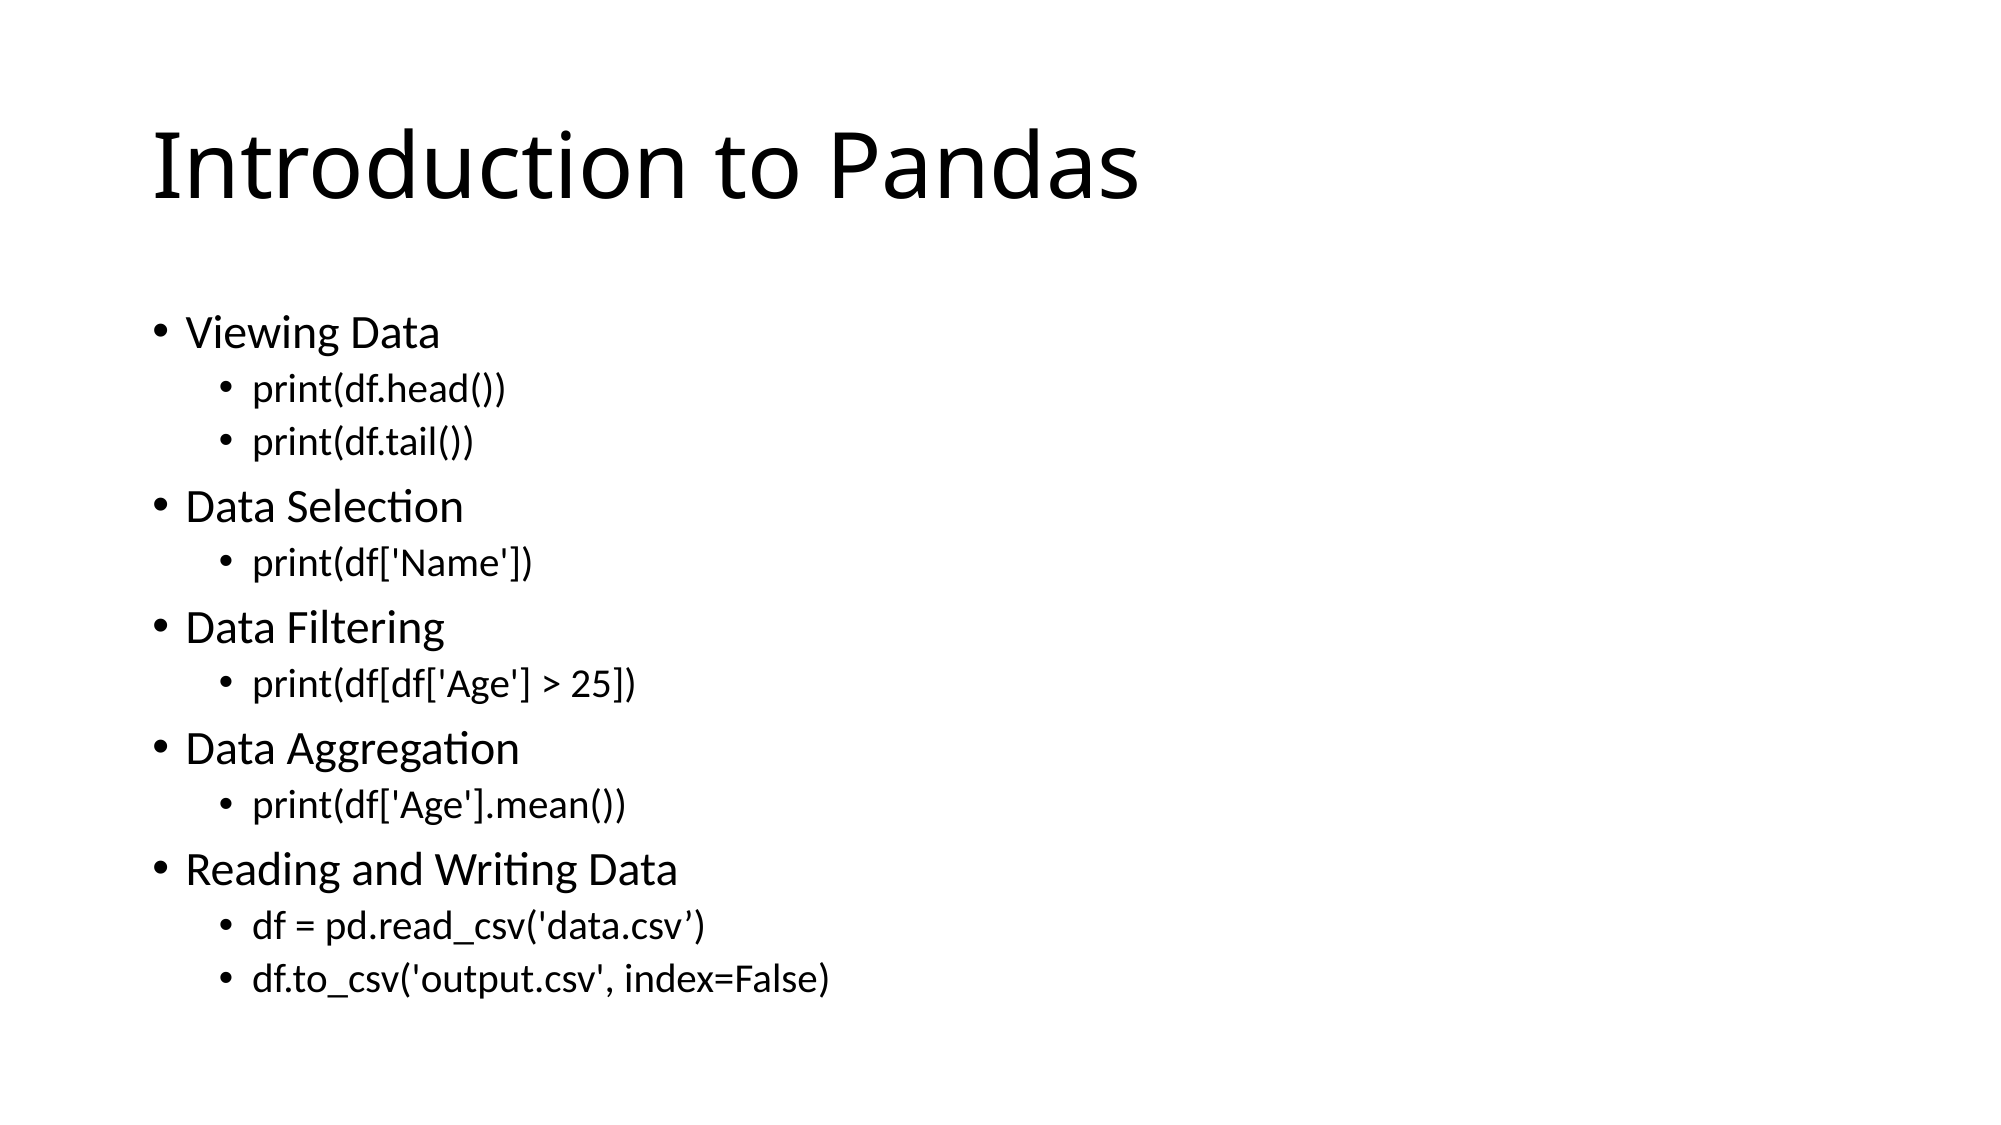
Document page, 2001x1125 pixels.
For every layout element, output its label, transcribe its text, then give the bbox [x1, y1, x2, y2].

list Viewing Data print(df.head()) print(df.tail()) Data Selection print(df['Name']) Data Filtering print(df[df['Age'] > 25]) Data Aggregation print(df['Age'].mean()) Reading and Writing Data df = pd.read_csv('data.csv’) df.to_csv('output.csv', index=False) [137, 299, 1863, 1014]
title Introduction to Pandas [137, 59, 1863, 278]
